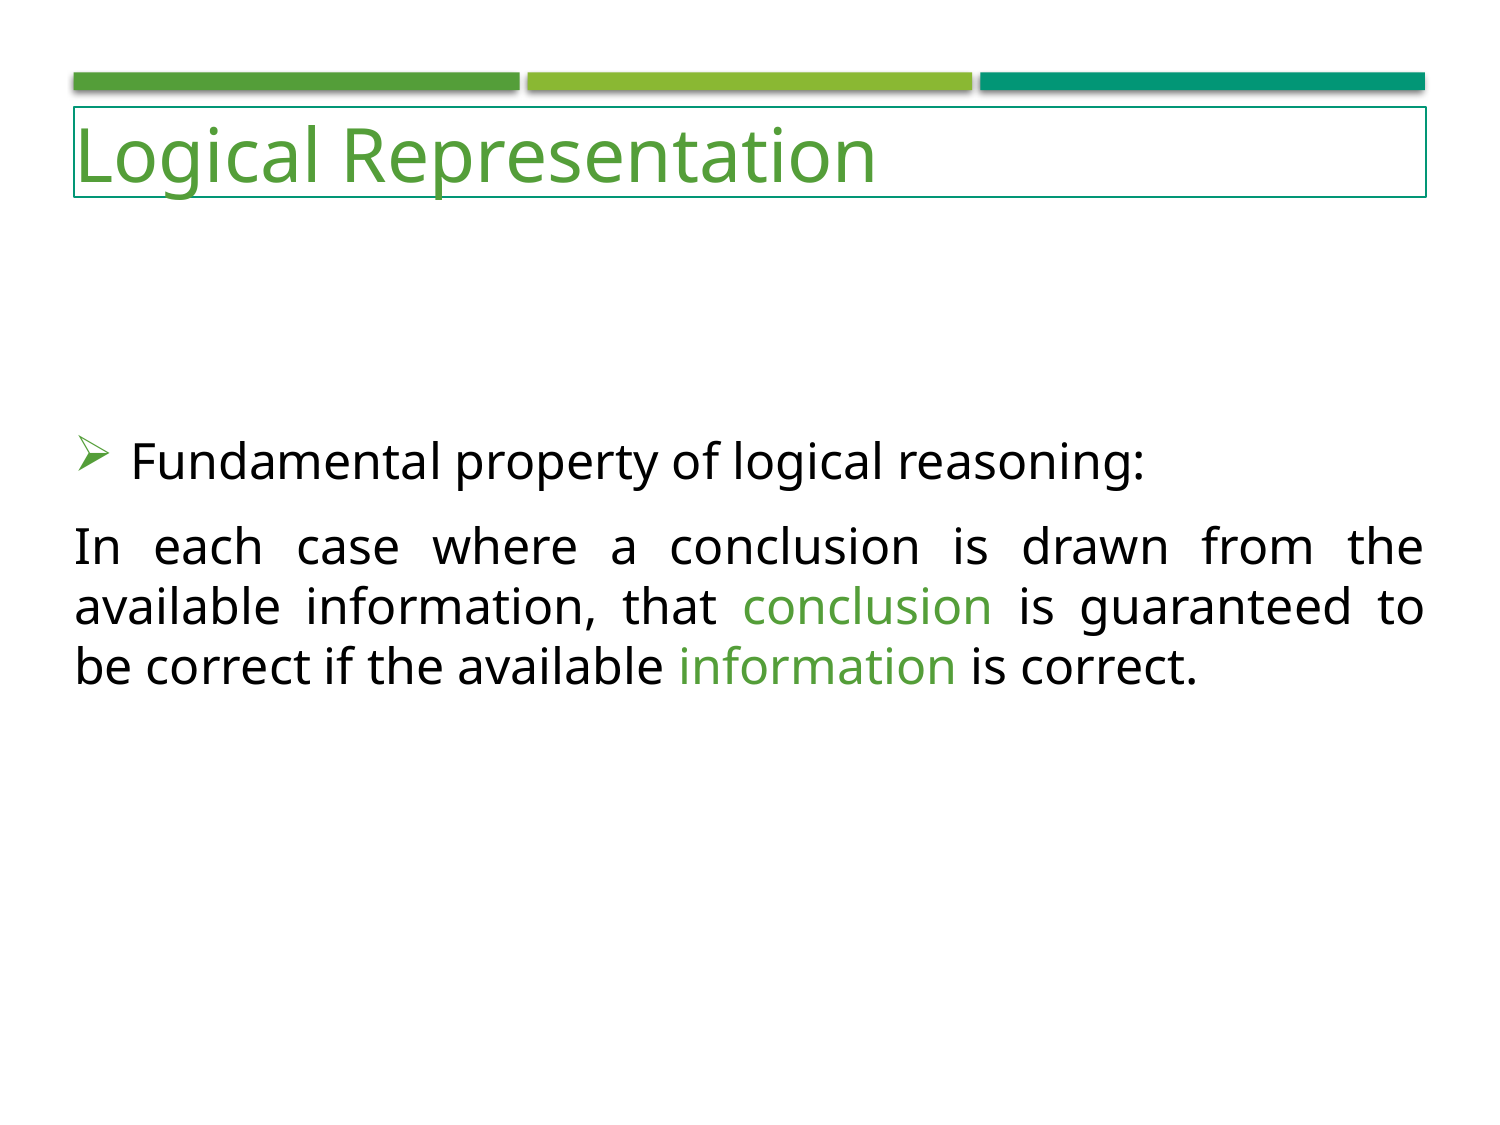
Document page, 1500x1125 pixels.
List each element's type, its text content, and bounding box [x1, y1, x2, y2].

text_box Fundamental property of logical reasoning: In each case where a conclusion is drawn from the available information, that conclusion is guaranteed to be correct if the available information is correct. [74, 429, 1426, 695]
text_box Logical Representation [74, 106, 1426, 198]
